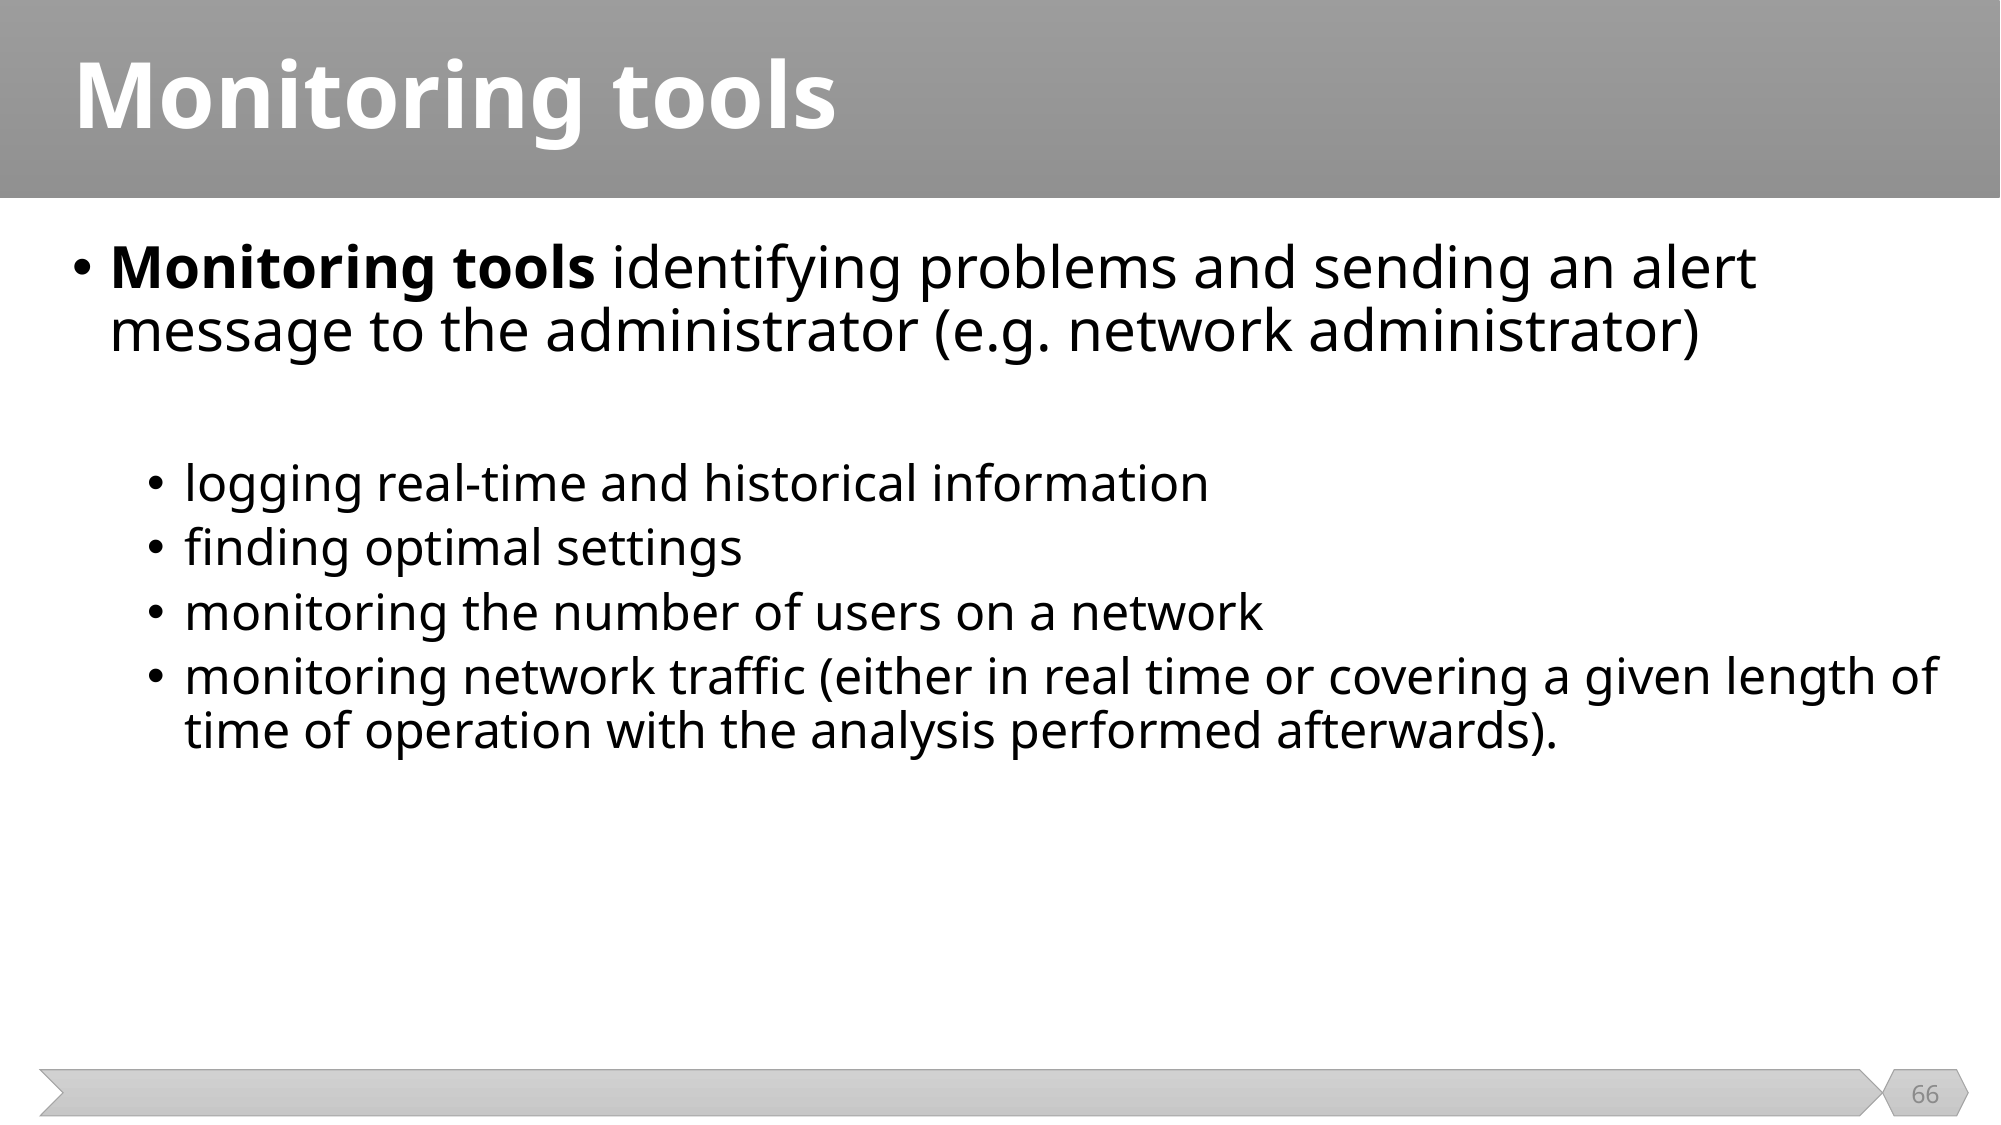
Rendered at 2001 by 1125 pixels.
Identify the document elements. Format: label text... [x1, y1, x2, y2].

list Monitoring tools identifying problems and sending an alert message to the administrator (e.g. network administrator) logging real-time and historical information finding optimal settings monitoring the number of users on a network monitoring network traffic (either in real time or covering a given length of time of operation with the analysis performed afterwards). [56, 230, 1969, 1010]
slide_number 66 [1882, 1065, 1969, 1125]
title Monitoring tools [56, 0, 1969, 199]
